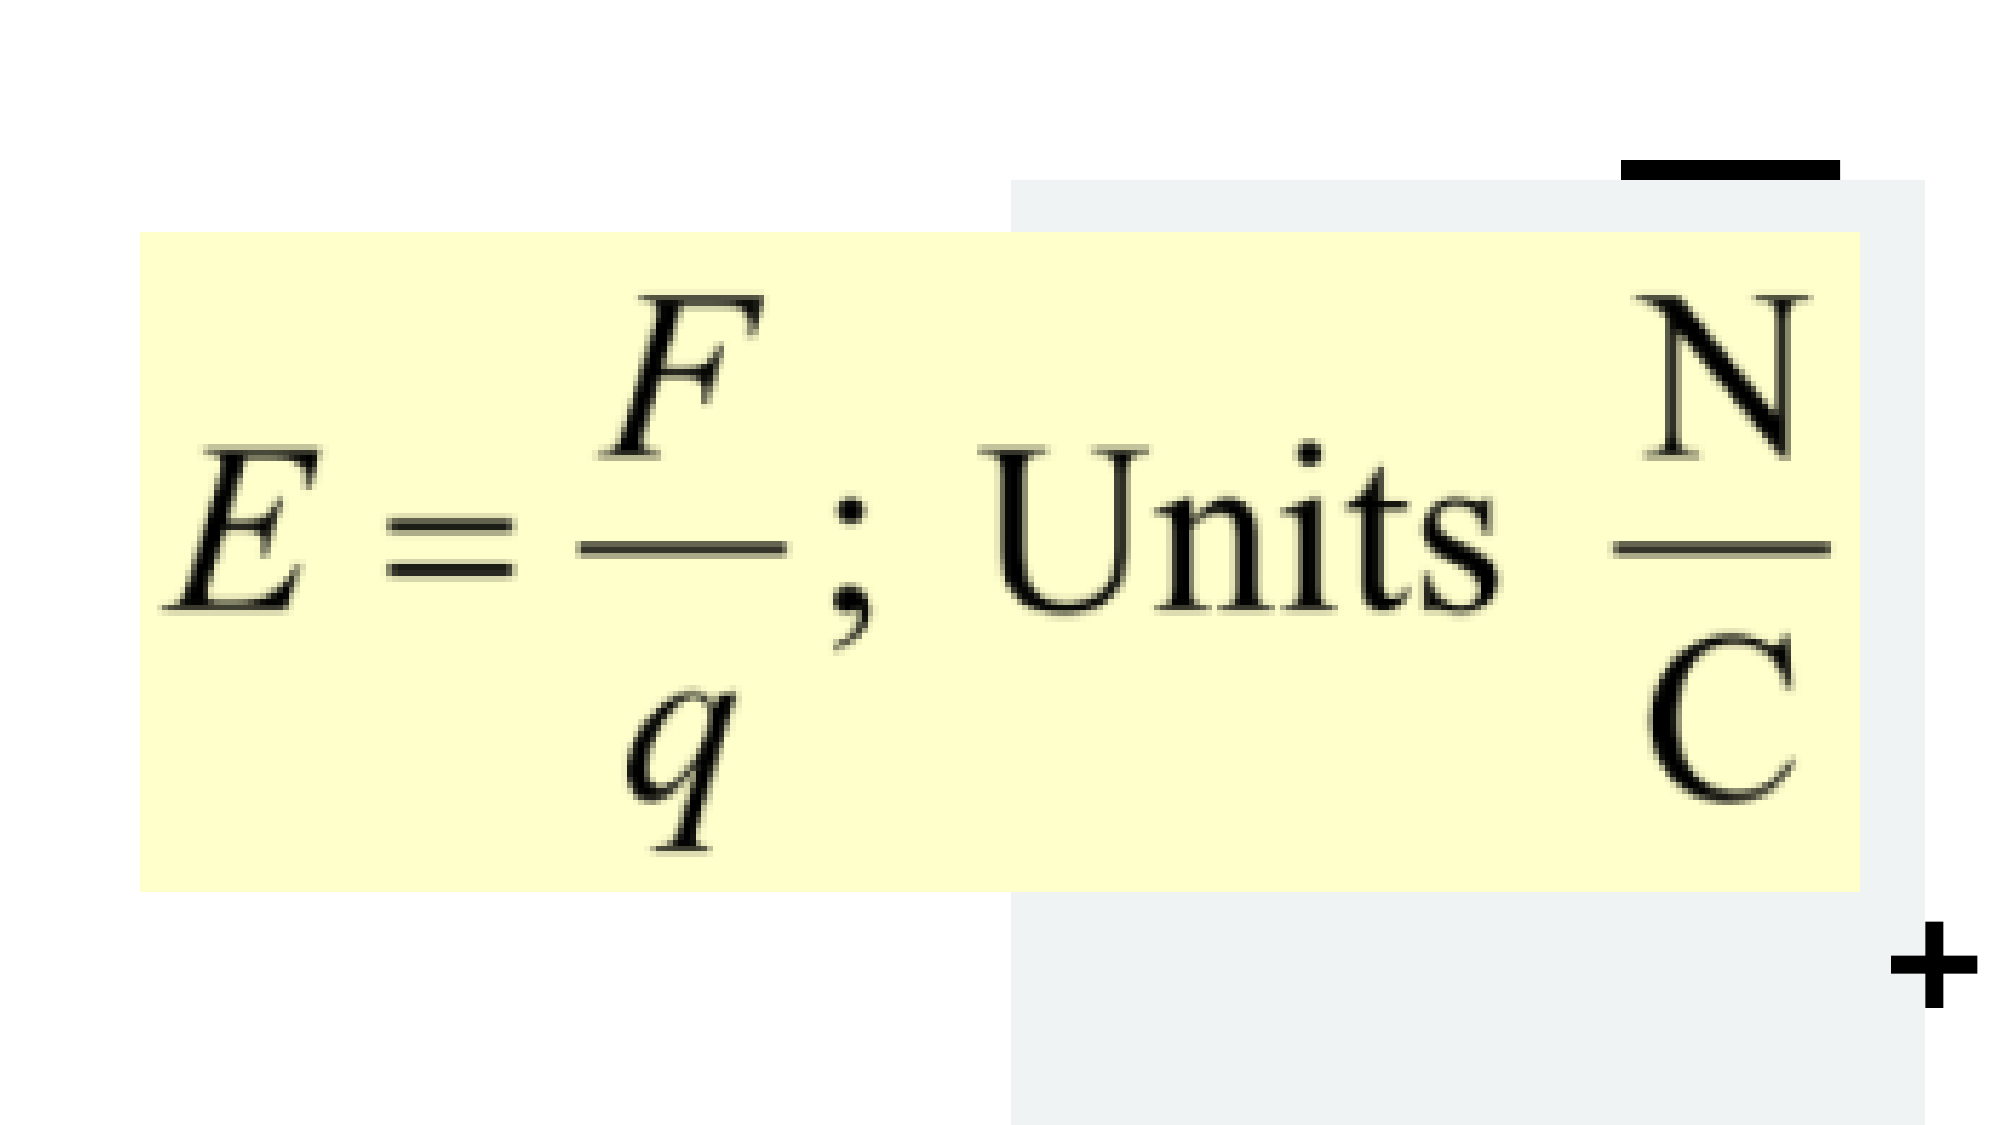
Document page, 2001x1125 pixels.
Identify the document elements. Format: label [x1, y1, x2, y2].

picture [140, 232, 1860, 892]
